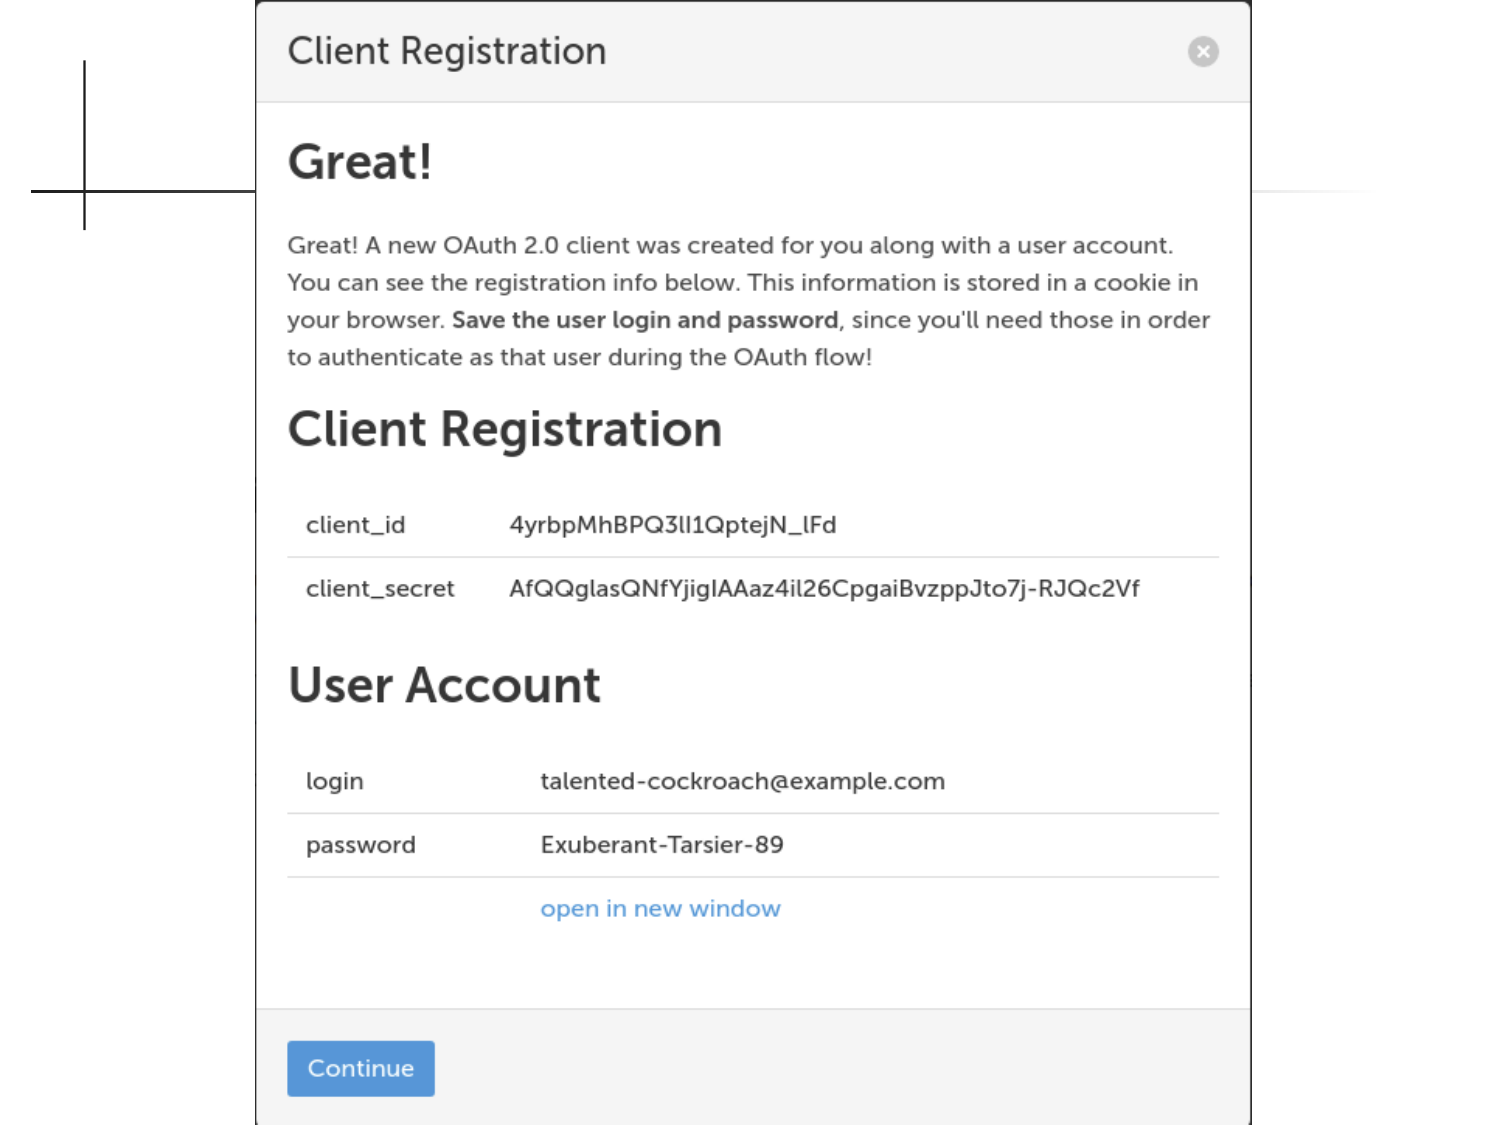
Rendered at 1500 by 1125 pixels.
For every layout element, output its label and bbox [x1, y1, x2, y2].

picture [255, 0, 1252, 1125]
